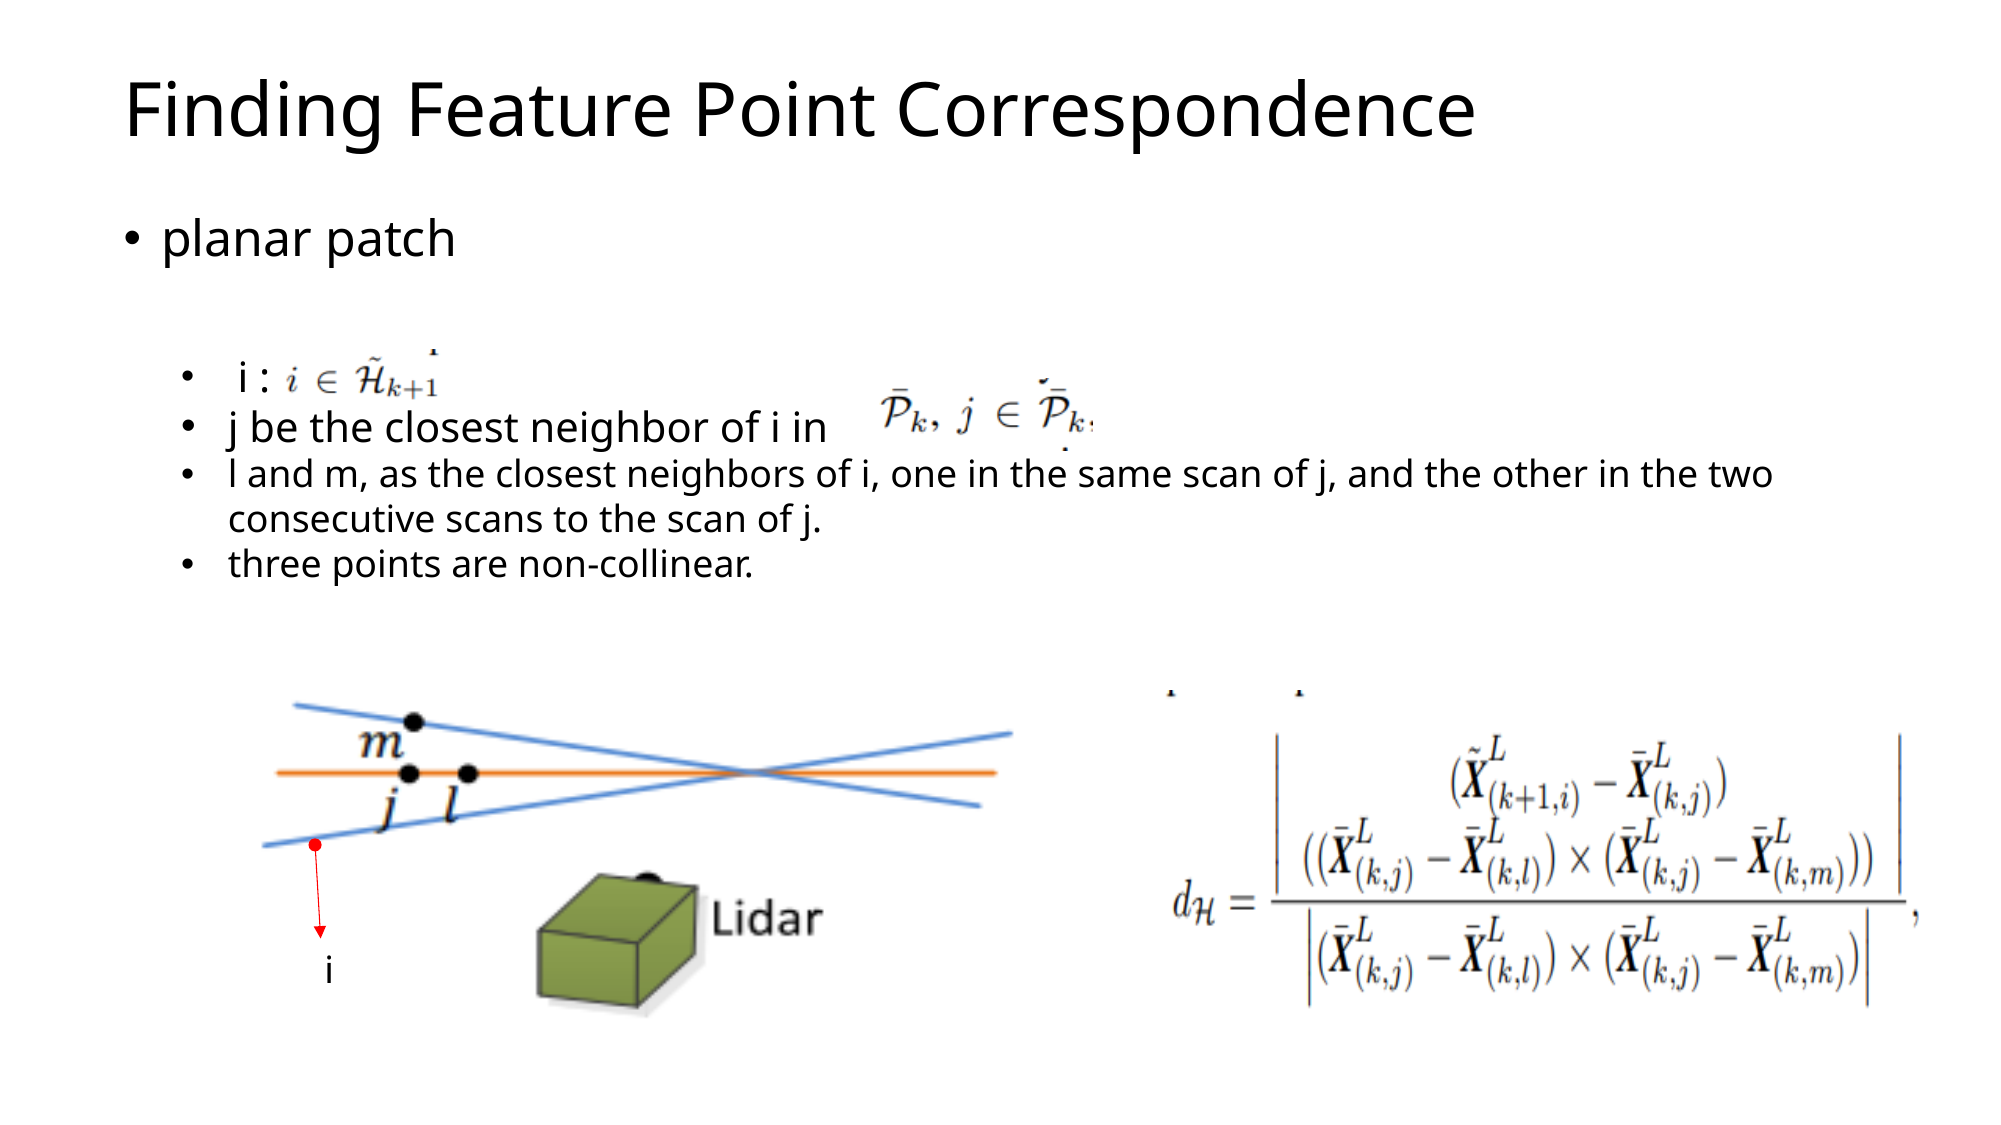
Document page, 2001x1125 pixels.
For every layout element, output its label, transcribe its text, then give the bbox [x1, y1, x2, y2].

list planar patch [108, 205, 1834, 687]
picture [221, 648, 1062, 1041]
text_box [315, 844, 321, 939]
title Finding Feature Point Correspondence [108, 47, 1834, 176]
text_box i : j be the closest neighbor of i in l and m, as the closest neighbors of i, one in the same scan of j, and the other in the two consecutive scans to the scan of j. three points are non-collinear. [166, 343, 1793, 593]
picture [1132, 690, 1933, 1036]
picture [866, 378, 1093, 451]
picture [279, 349, 442, 409]
